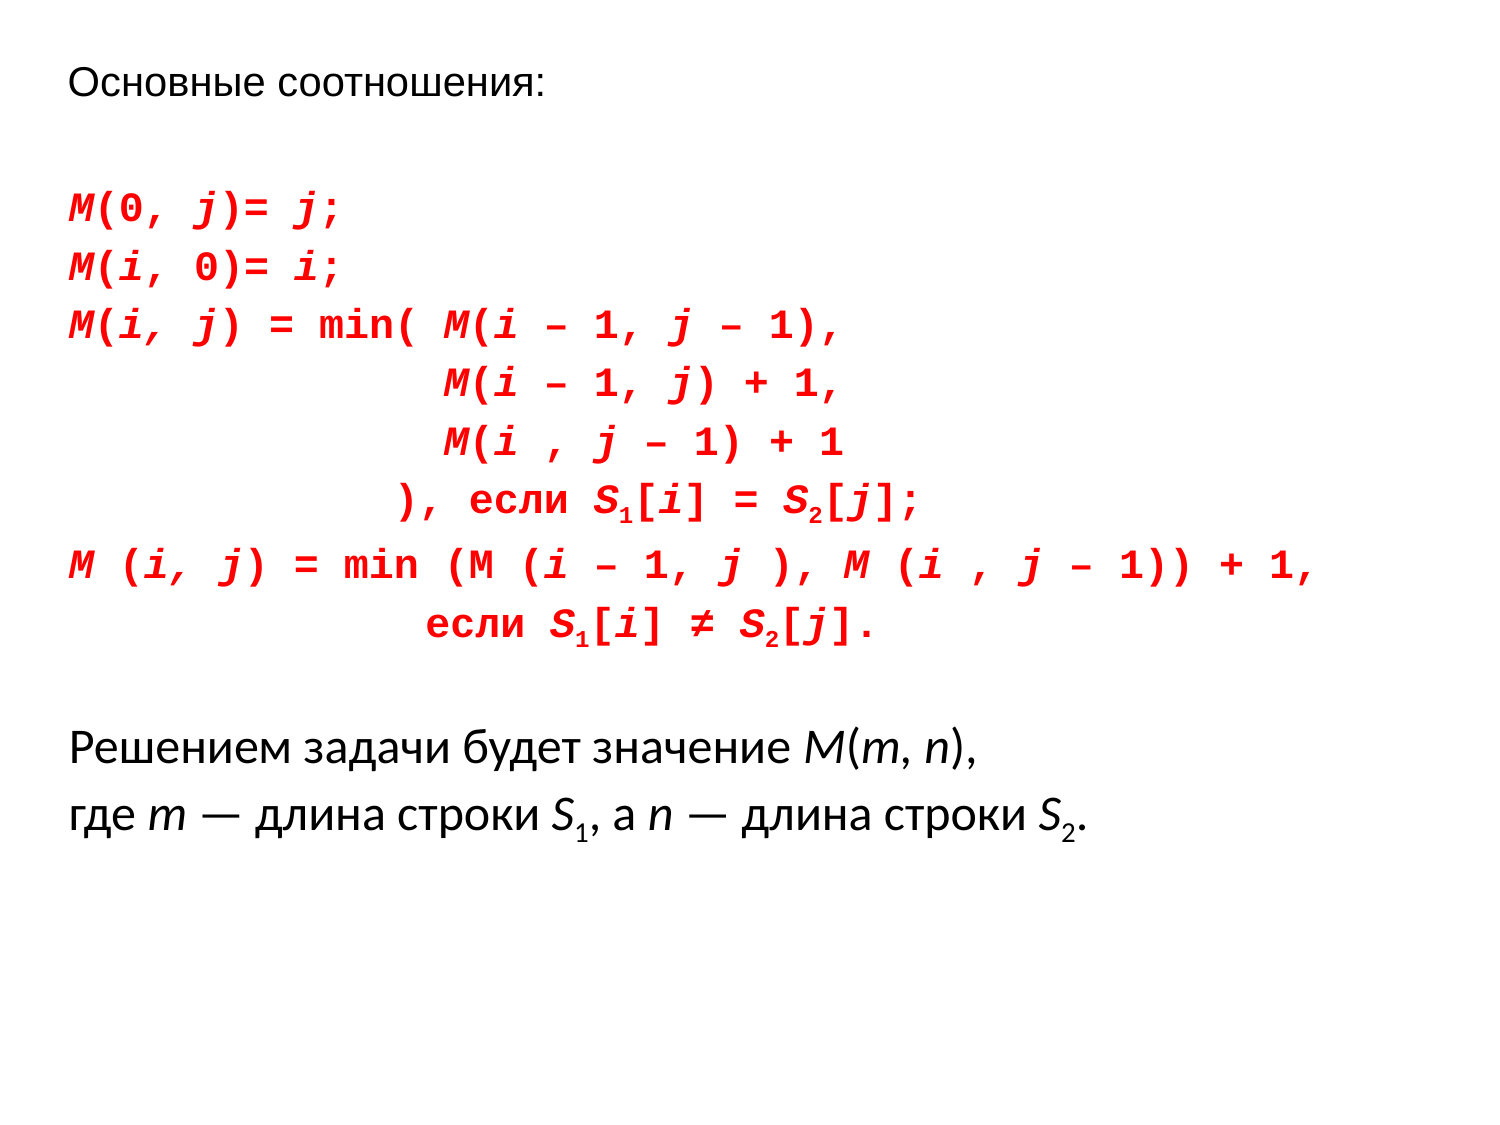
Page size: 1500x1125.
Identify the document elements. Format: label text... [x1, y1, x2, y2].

list M(0, j)= j; M(i, 0)= i; M(i, j) = min( M(i – 1, j – 1), M(i – 1, j) + 1, M(i , j – 1) + 1 ), если S1[i] = S2[j]; M (i, j) = min (M (i – 1, j ), M (i , j – 1)) + 1, если S1[i] ≠ S2[j]. Решением задачи будет значение M(m, n), где m — длина строки S1, а n — длина строки S2. [53, 172, 1449, 858]
text_box Основные соотношения: [53, 47, 1376, 113]
